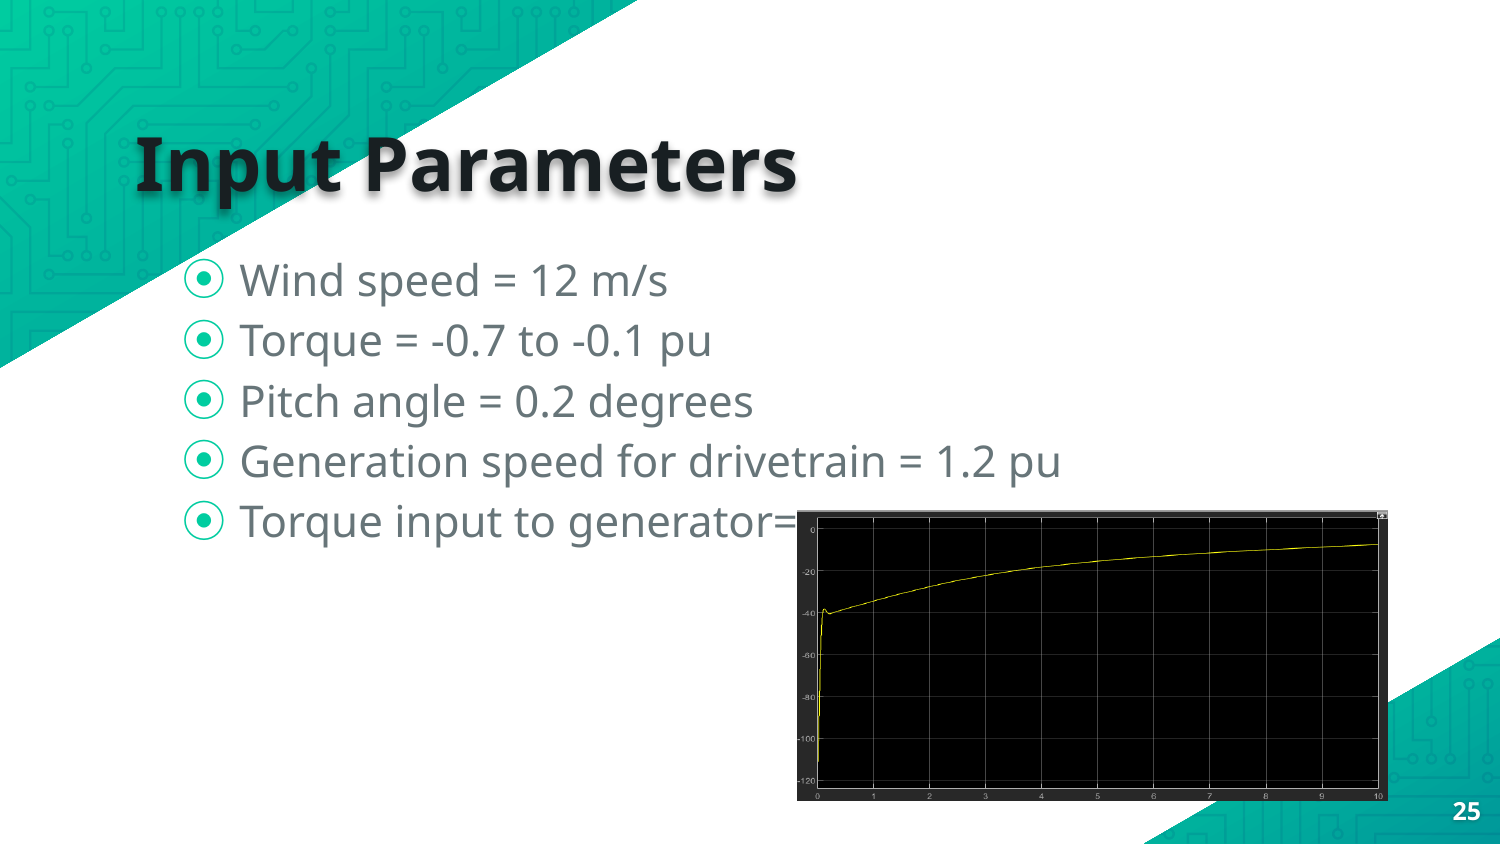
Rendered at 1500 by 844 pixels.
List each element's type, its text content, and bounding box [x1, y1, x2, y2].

list Wind speed = 12 m/s Torque = -0.7 to -0.1 pu Pitch angle = 0.2 degrees Generation speed for drivetrain = 1.2 pu Torque input to generator= [183, 244, 1403, 698]
picture [796, 510, 1389, 801]
slide_number 25 [1391, 779, 1482, 844]
title Input Parameters [135, 126, 1356, 209]
